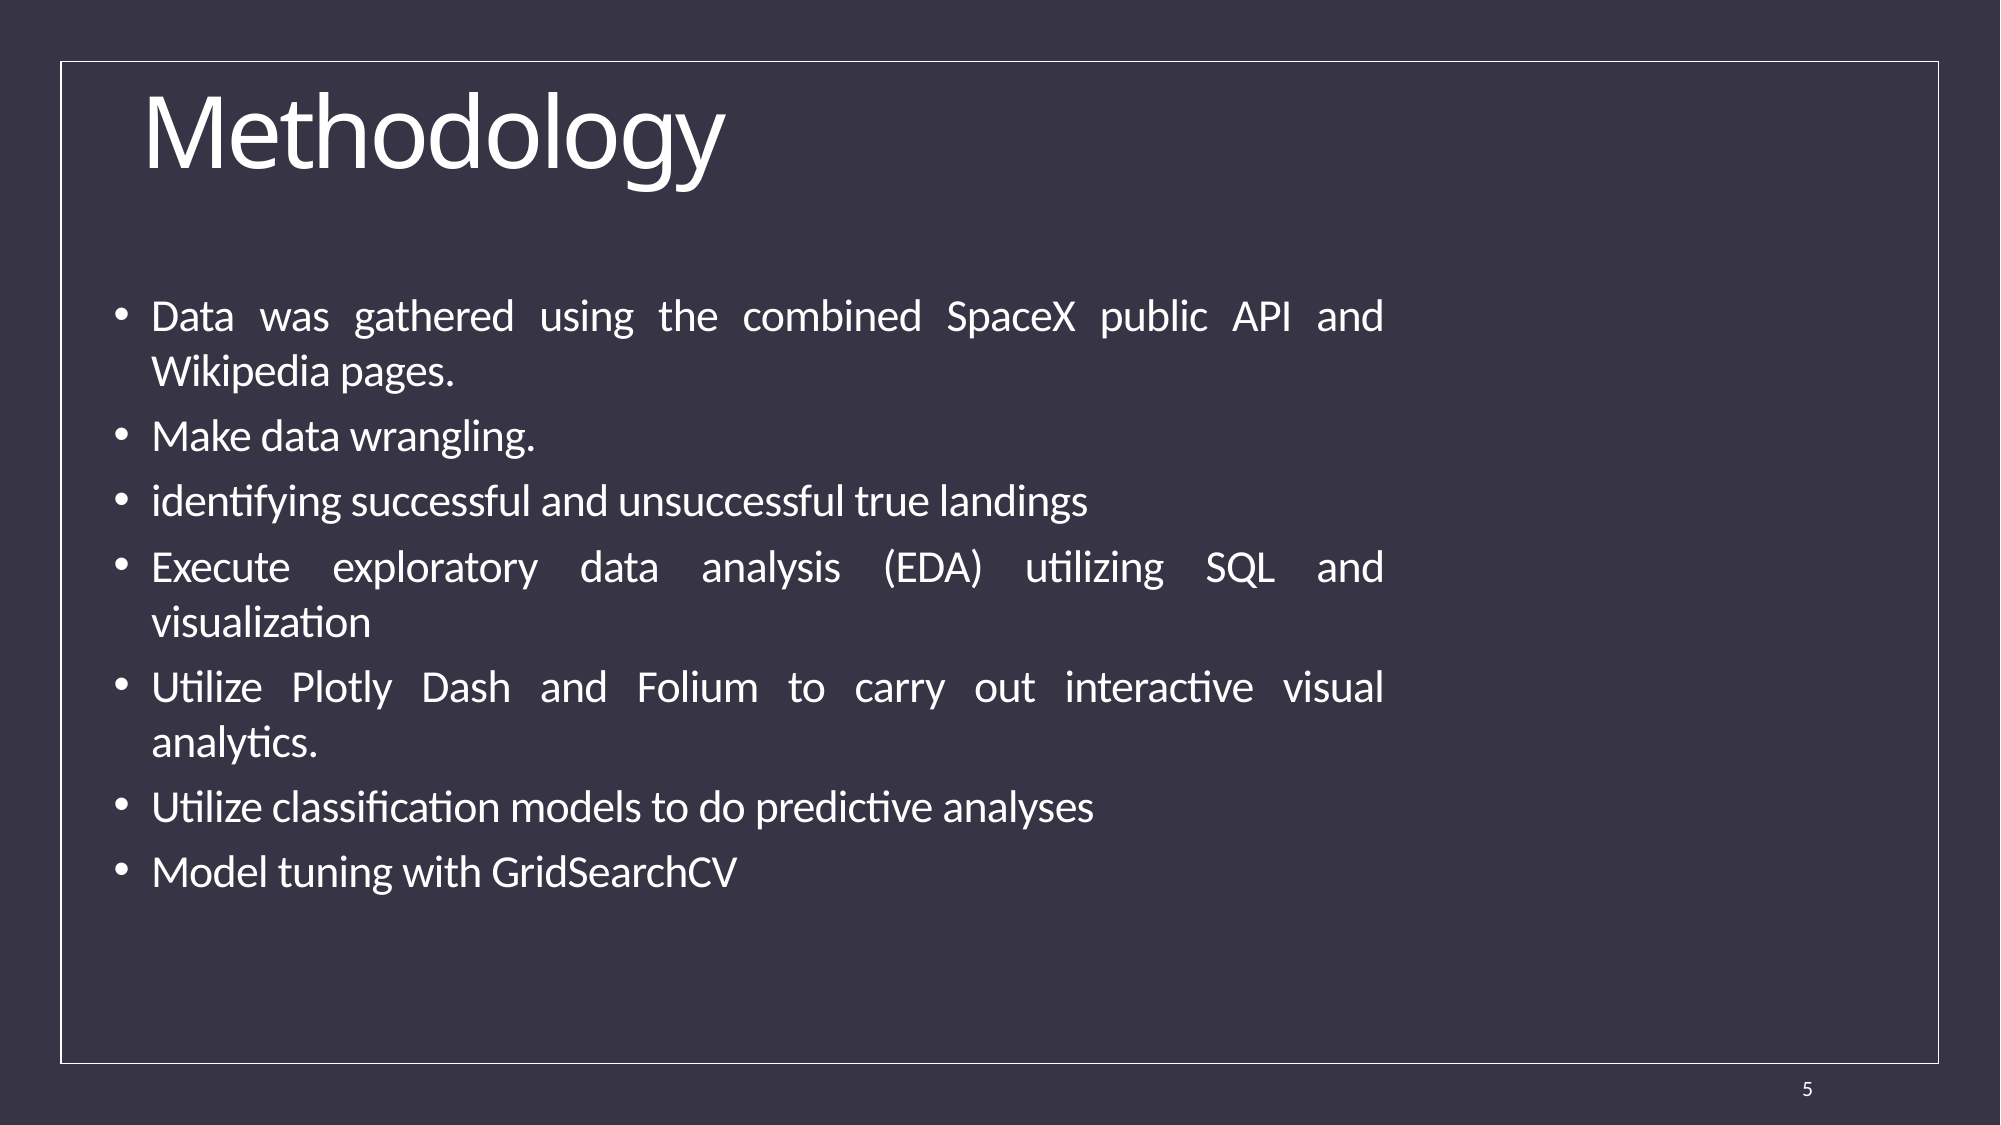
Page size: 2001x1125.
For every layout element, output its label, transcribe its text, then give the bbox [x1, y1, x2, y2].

text_box Data was gathered using the combined SpaceX public API and Wikipedia pages. Make data wrangling. identifying successful and unsuccessful true landings Execute exploratory data analysis (EDA) utilizing SQL and visualization Utilize Plotly Dash and Folium to carry out interactive visual analytics. Utilize classification models to do predictive analyses Model tuning with GridSearchCV [111, 275, 1385, 897]
text_box 5 [1795, 1077, 1820, 1101]
title Methodology [112, 0, 1763, 309]
